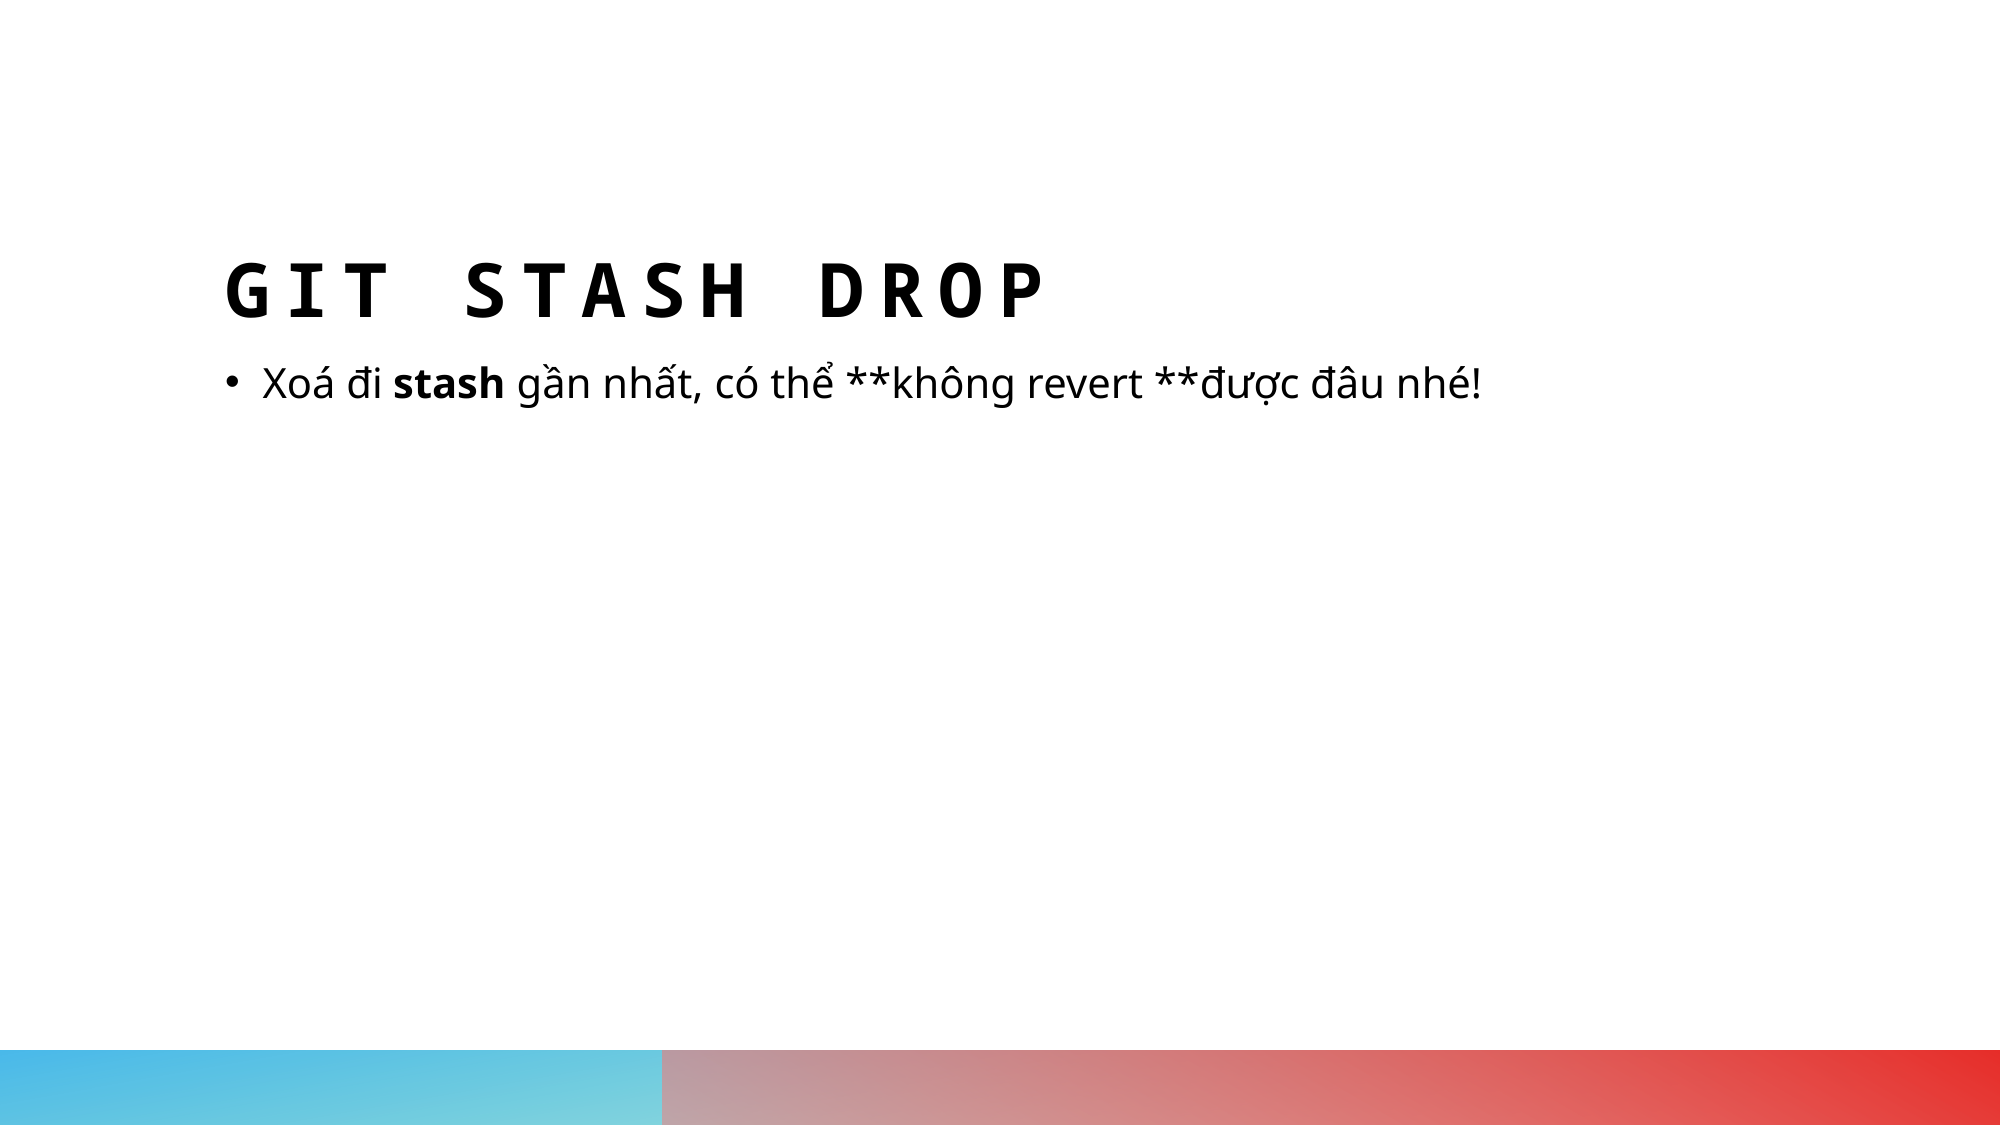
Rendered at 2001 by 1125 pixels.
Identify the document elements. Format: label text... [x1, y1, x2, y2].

list Xoá đi stash gần nhất, có thể **không revert **được đâu nhé! [225, 346, 1905, 996]
title Git stash drop [225, 130, 1905, 333]
